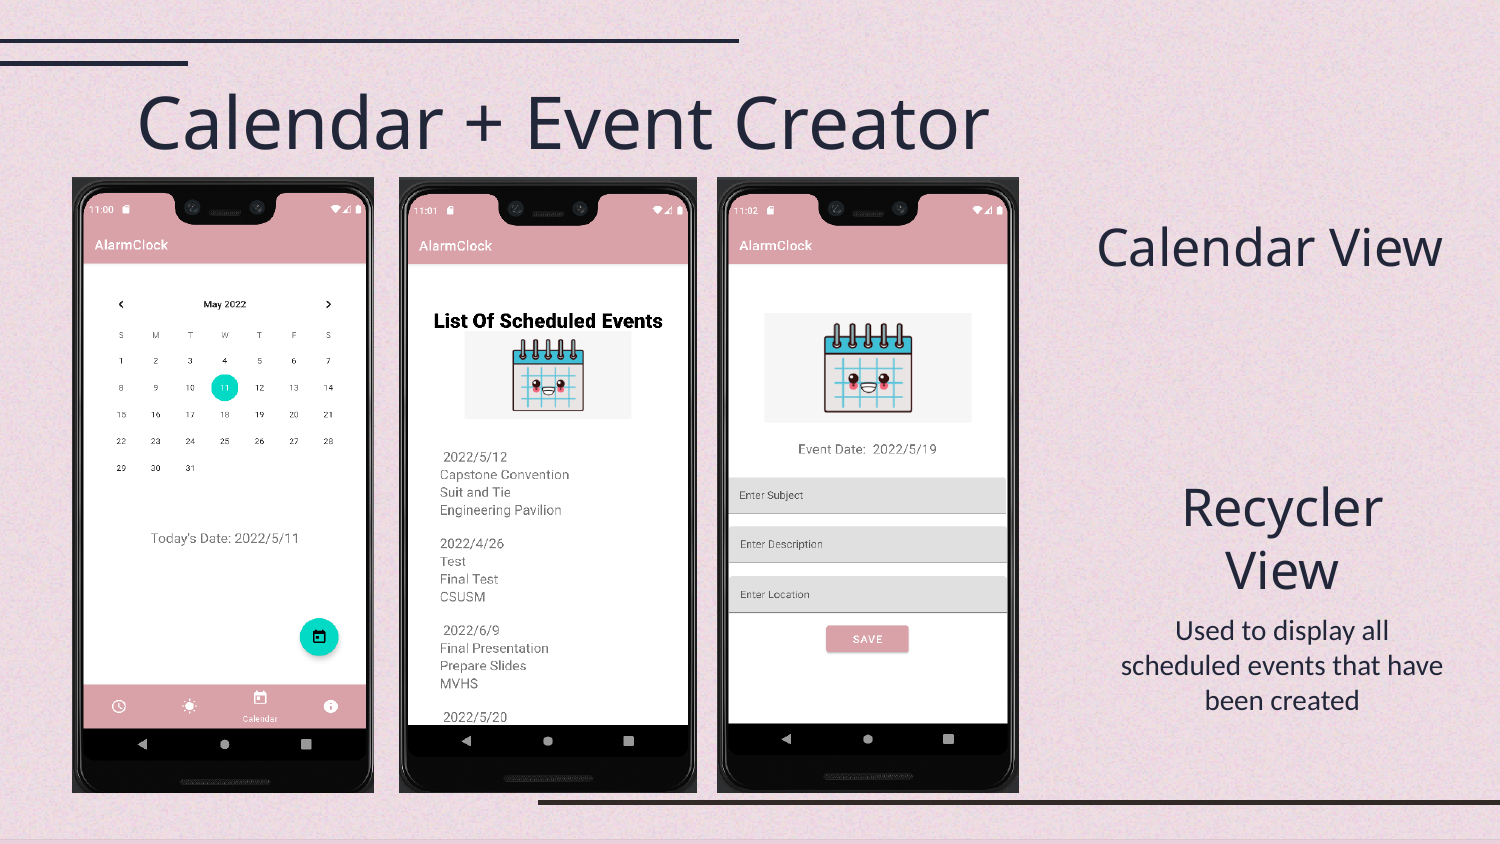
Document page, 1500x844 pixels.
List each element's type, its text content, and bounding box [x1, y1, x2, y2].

picture [0, 0, 1500, 844]
subtitle Used to display all scheduled events that have been created [1103, 592, 1461, 736]
title Calendar View [1078, 202, 1461, 289]
title Recycler View [1103, 493, 1461, 581]
title Calendar + Event Creator [121, 81, 1386, 160]
